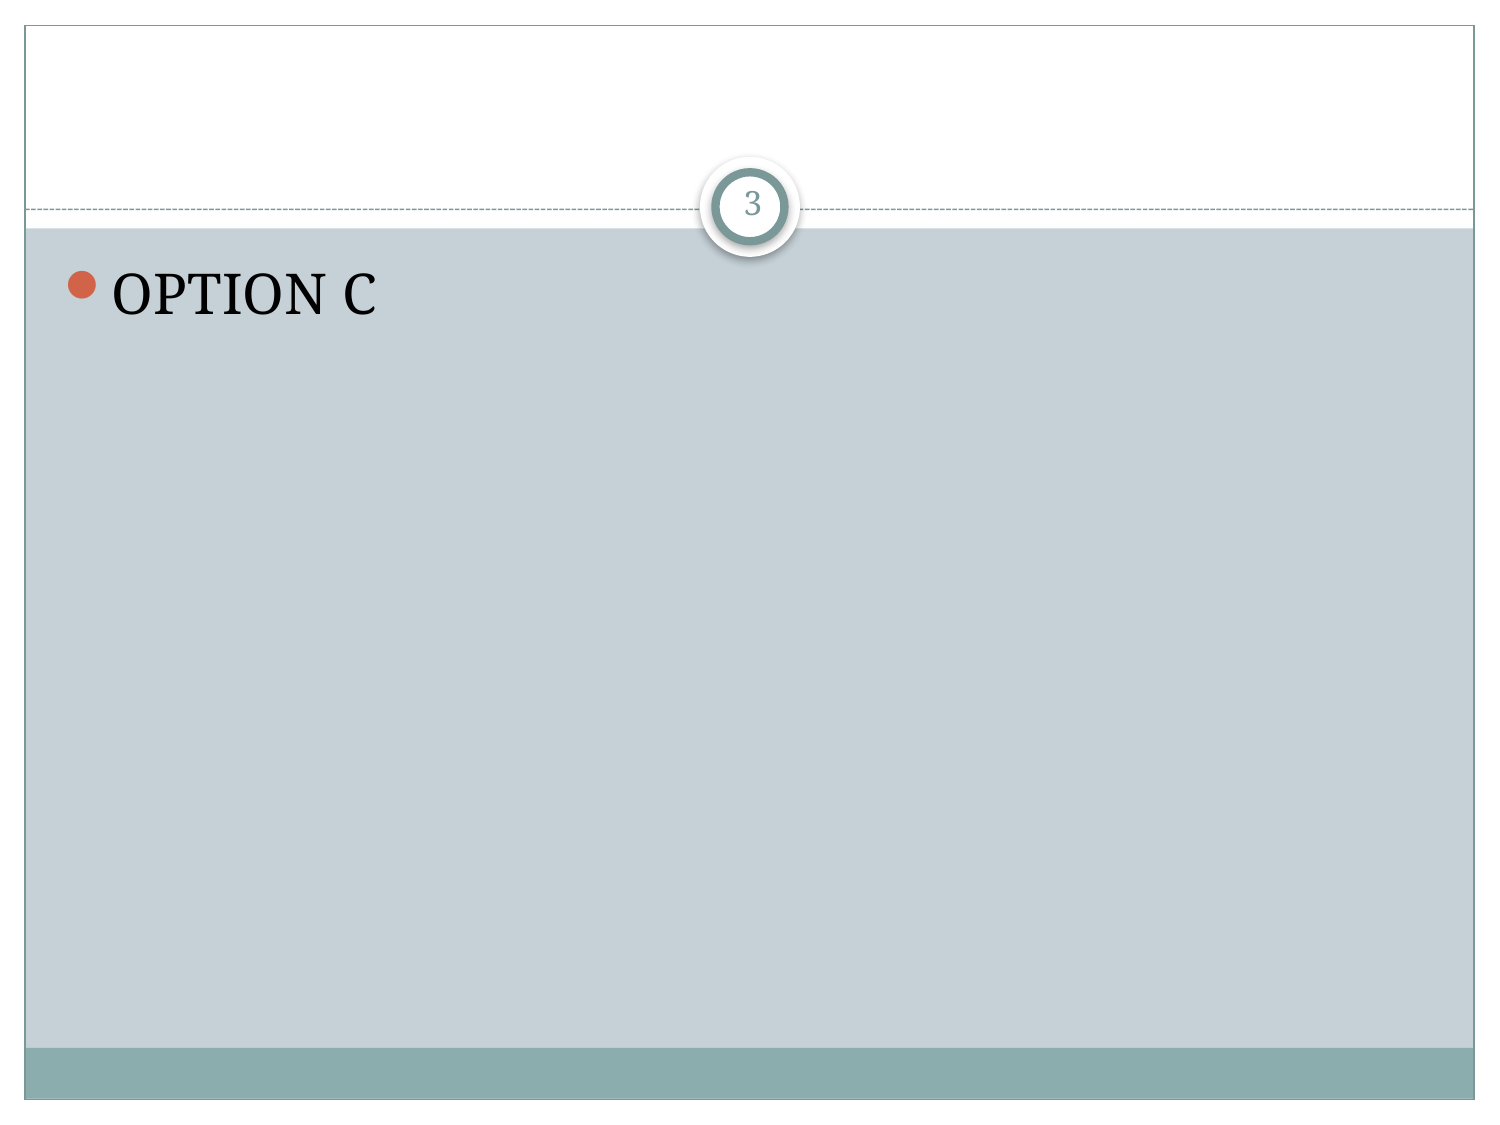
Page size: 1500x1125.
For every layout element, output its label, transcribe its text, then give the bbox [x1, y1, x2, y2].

slide_number 3 [715, 168, 791, 241]
list OPTION C [49, 250, 1445, 1001]
